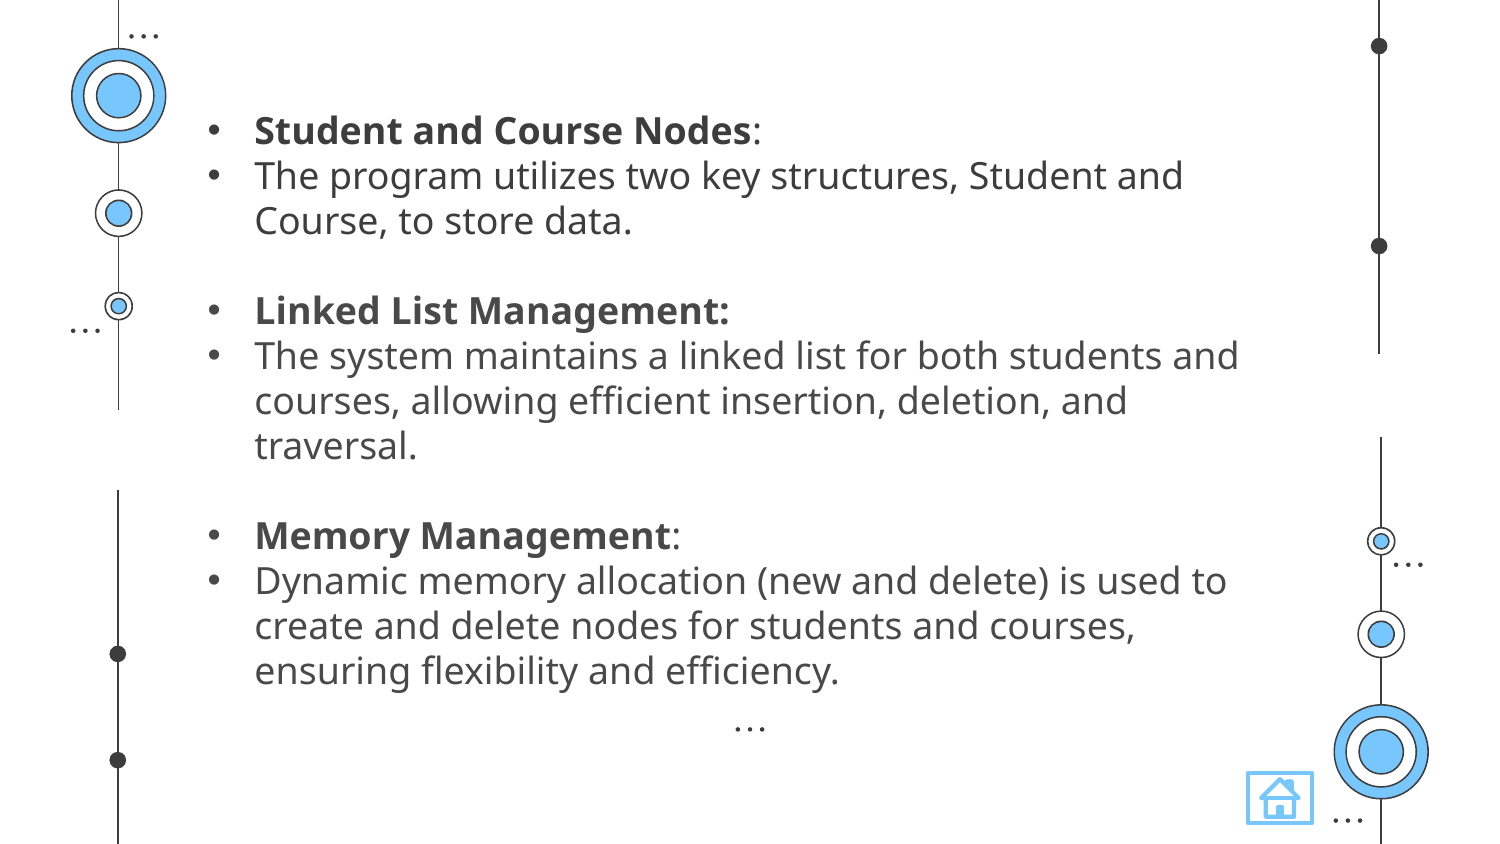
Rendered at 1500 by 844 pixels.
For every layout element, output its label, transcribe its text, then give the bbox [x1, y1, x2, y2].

subtitle Student and Course Nodes: The program utilizes two key structures, Student and Course, to store data. Linked List Management: The system maintains a linked list for both students and courses, allowing efficient insertion, deletion, and traversal. Memory Management: Dynamic memory allocation (new and delete) is used to create and delete nodes for students and courses, ensuring flexibility and efficiency. [192, 99, 1308, 745]
text_box [1246, 771, 1314, 825]
